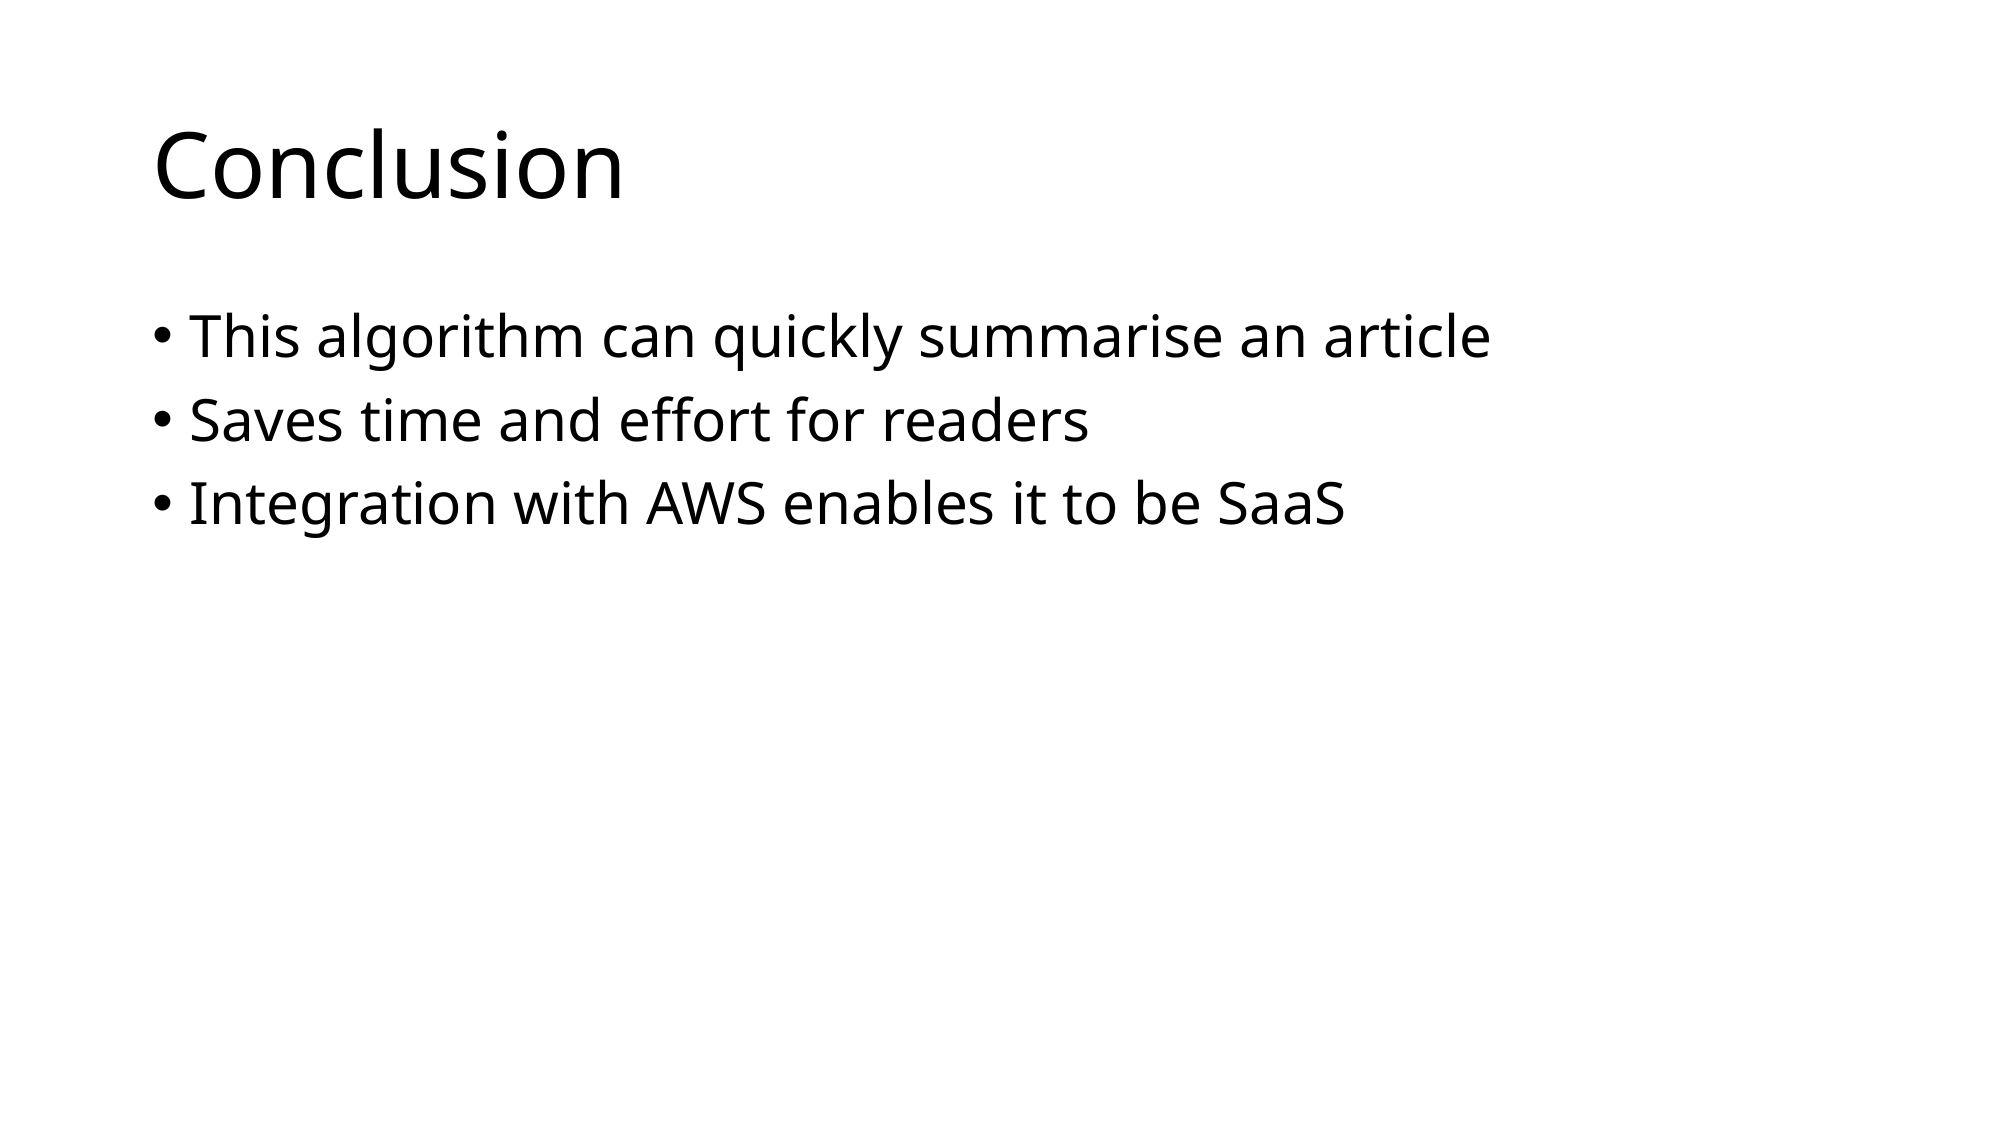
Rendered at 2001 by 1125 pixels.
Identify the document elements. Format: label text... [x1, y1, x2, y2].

title Conclusion [137, 59, 1863, 278]
list This algorithm can quickly summarise an article Saves time and effort for readers Integration with AWS enables it to be SaaS [137, 299, 1863, 1014]
